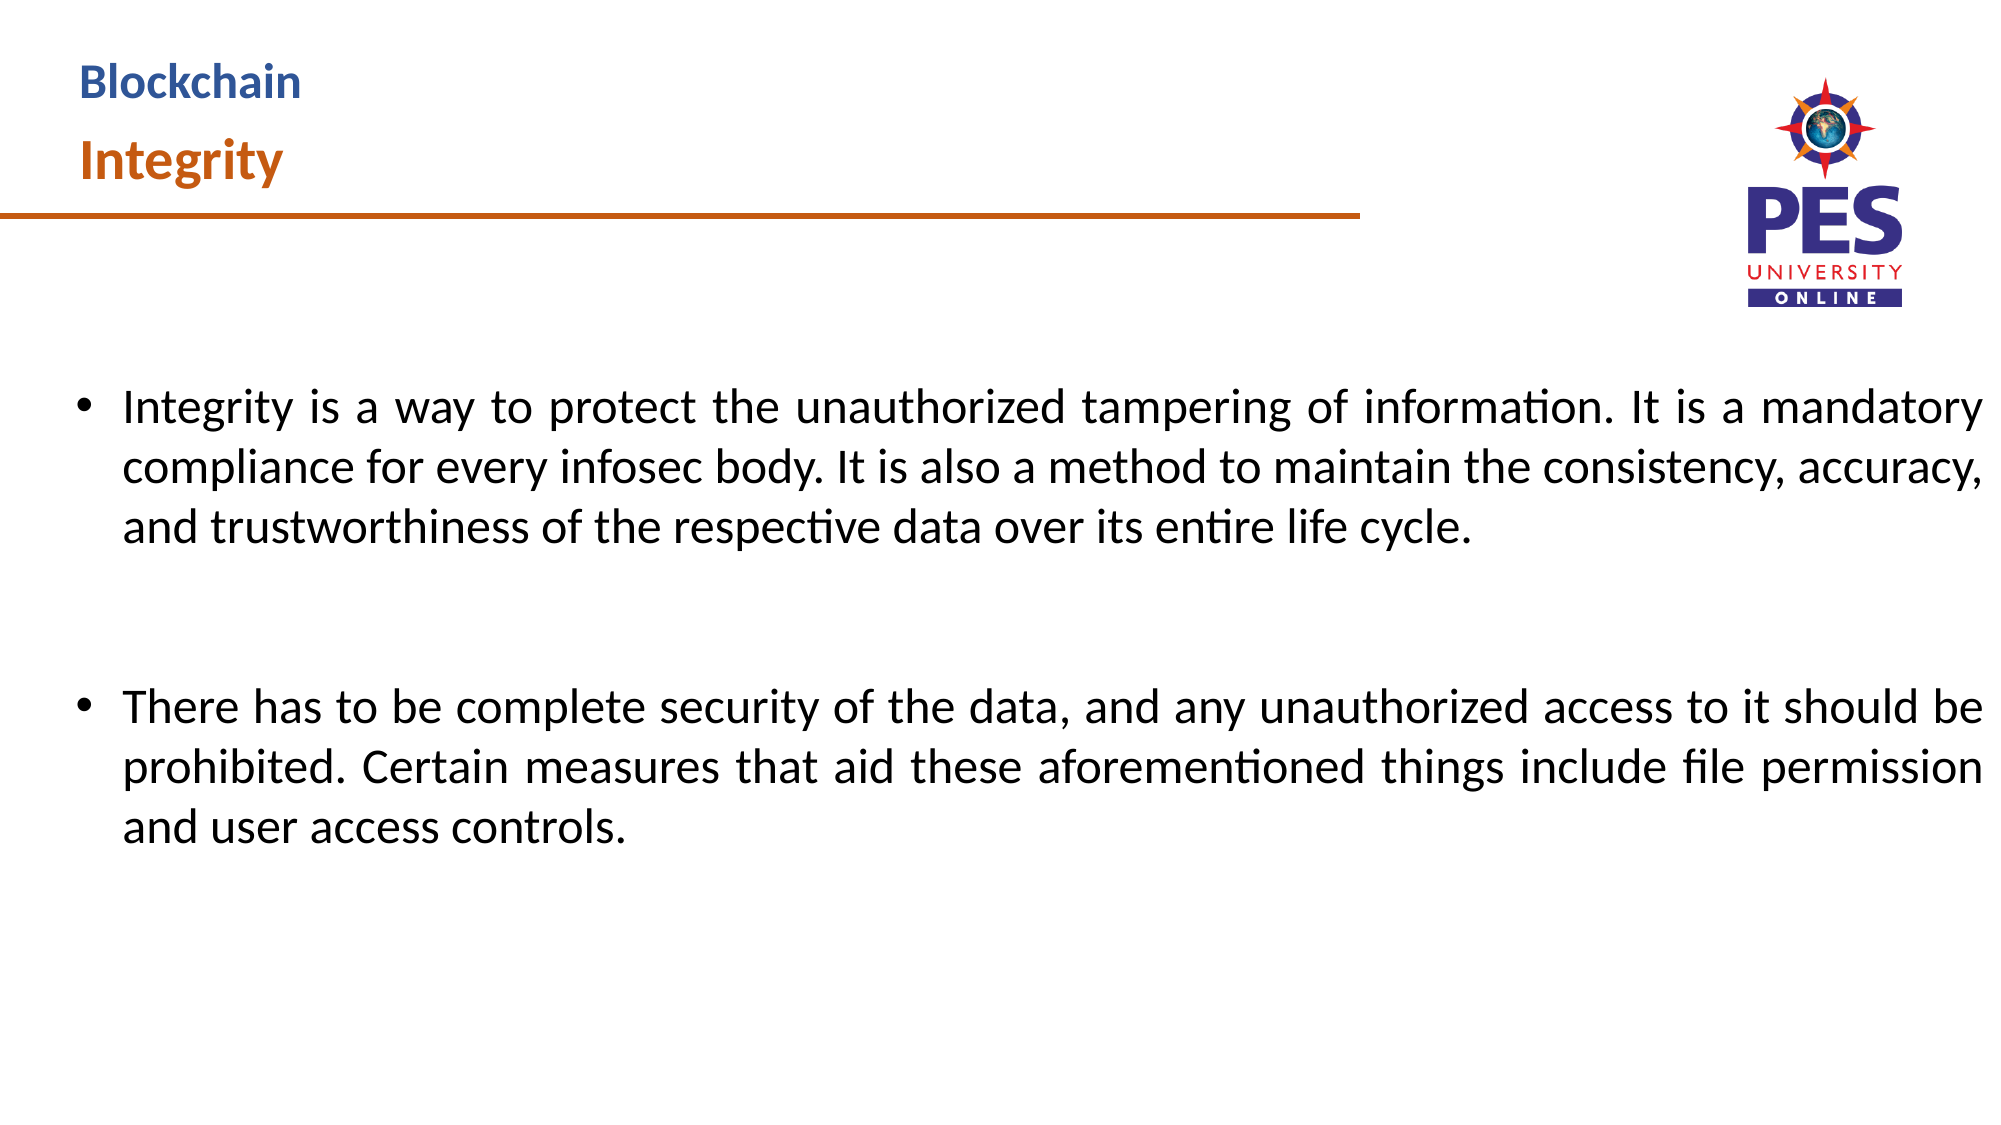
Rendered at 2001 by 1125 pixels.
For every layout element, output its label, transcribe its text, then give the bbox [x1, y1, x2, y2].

text_box Blockchain [64, 41, 1295, 117]
text_box Integrity [64, 113, 1377, 199]
text_box Integrity is a way to protect the unauthorized tampering of information. It is a mandatory compliance for every infosec body. It is also a method to maintain the consistency, accuracy, and trustworthiness of the respective data over its entire life cycle. There has to be complete security of the data, and any unauthorized access to it should be prohibited. Certain measures that aid these aforementioned things include file permission and user access controls. [60, 306, 2000, 922]
picture [1748, 76, 1902, 307]
